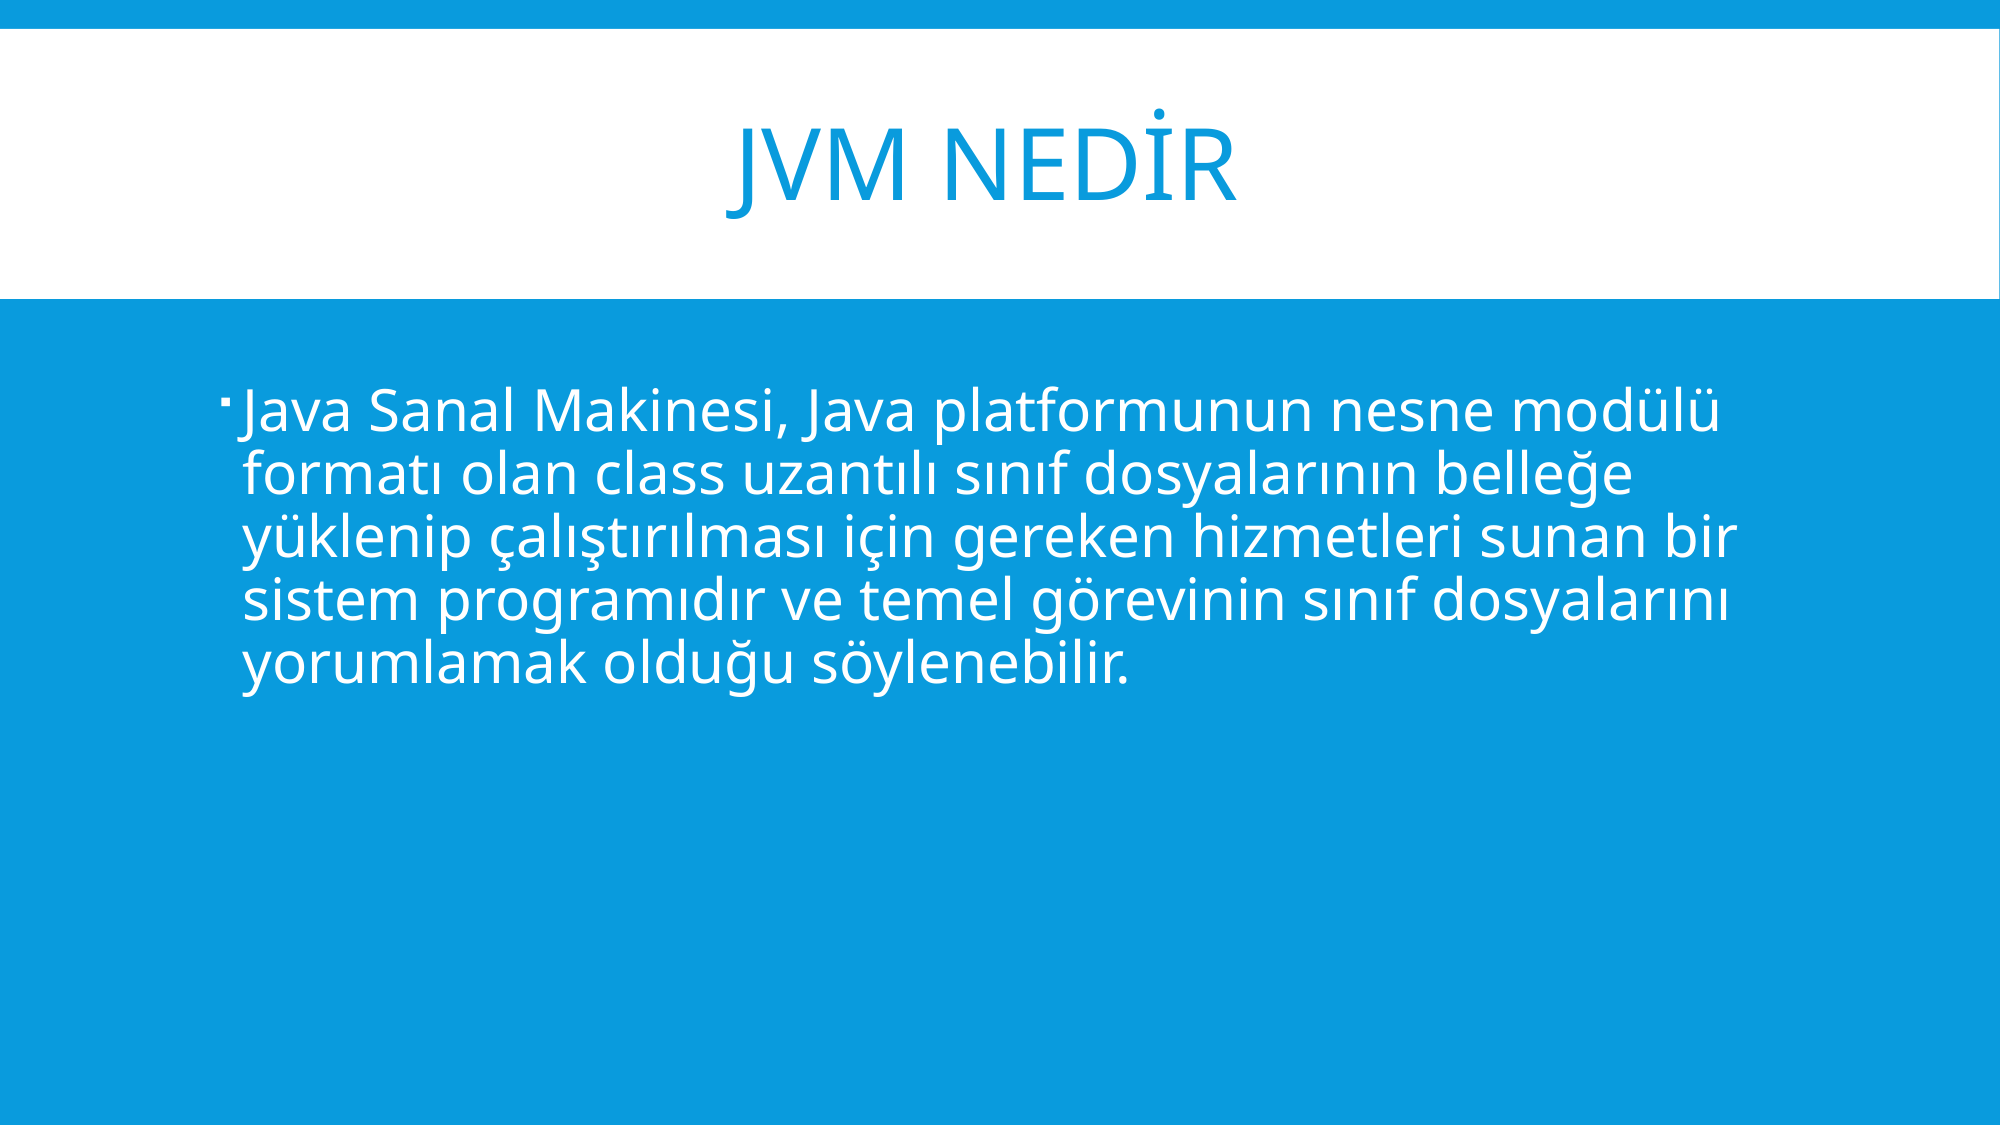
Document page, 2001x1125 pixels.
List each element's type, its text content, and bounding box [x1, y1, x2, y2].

title Jvm nedir [197, 46, 1803, 295]
list Java Sanal Makinesi, Java platformunun nesne modülü formatı olan class uzantılı sınıf dosyalarının belleğe yüklenip çalıştırılması için gereken hizmetleri sunan bir sistem programıdır ve temel görevinin sınıf dosyalarını yorumlamak olduğu söylenebilir. [197, 373, 1803, 1020]
